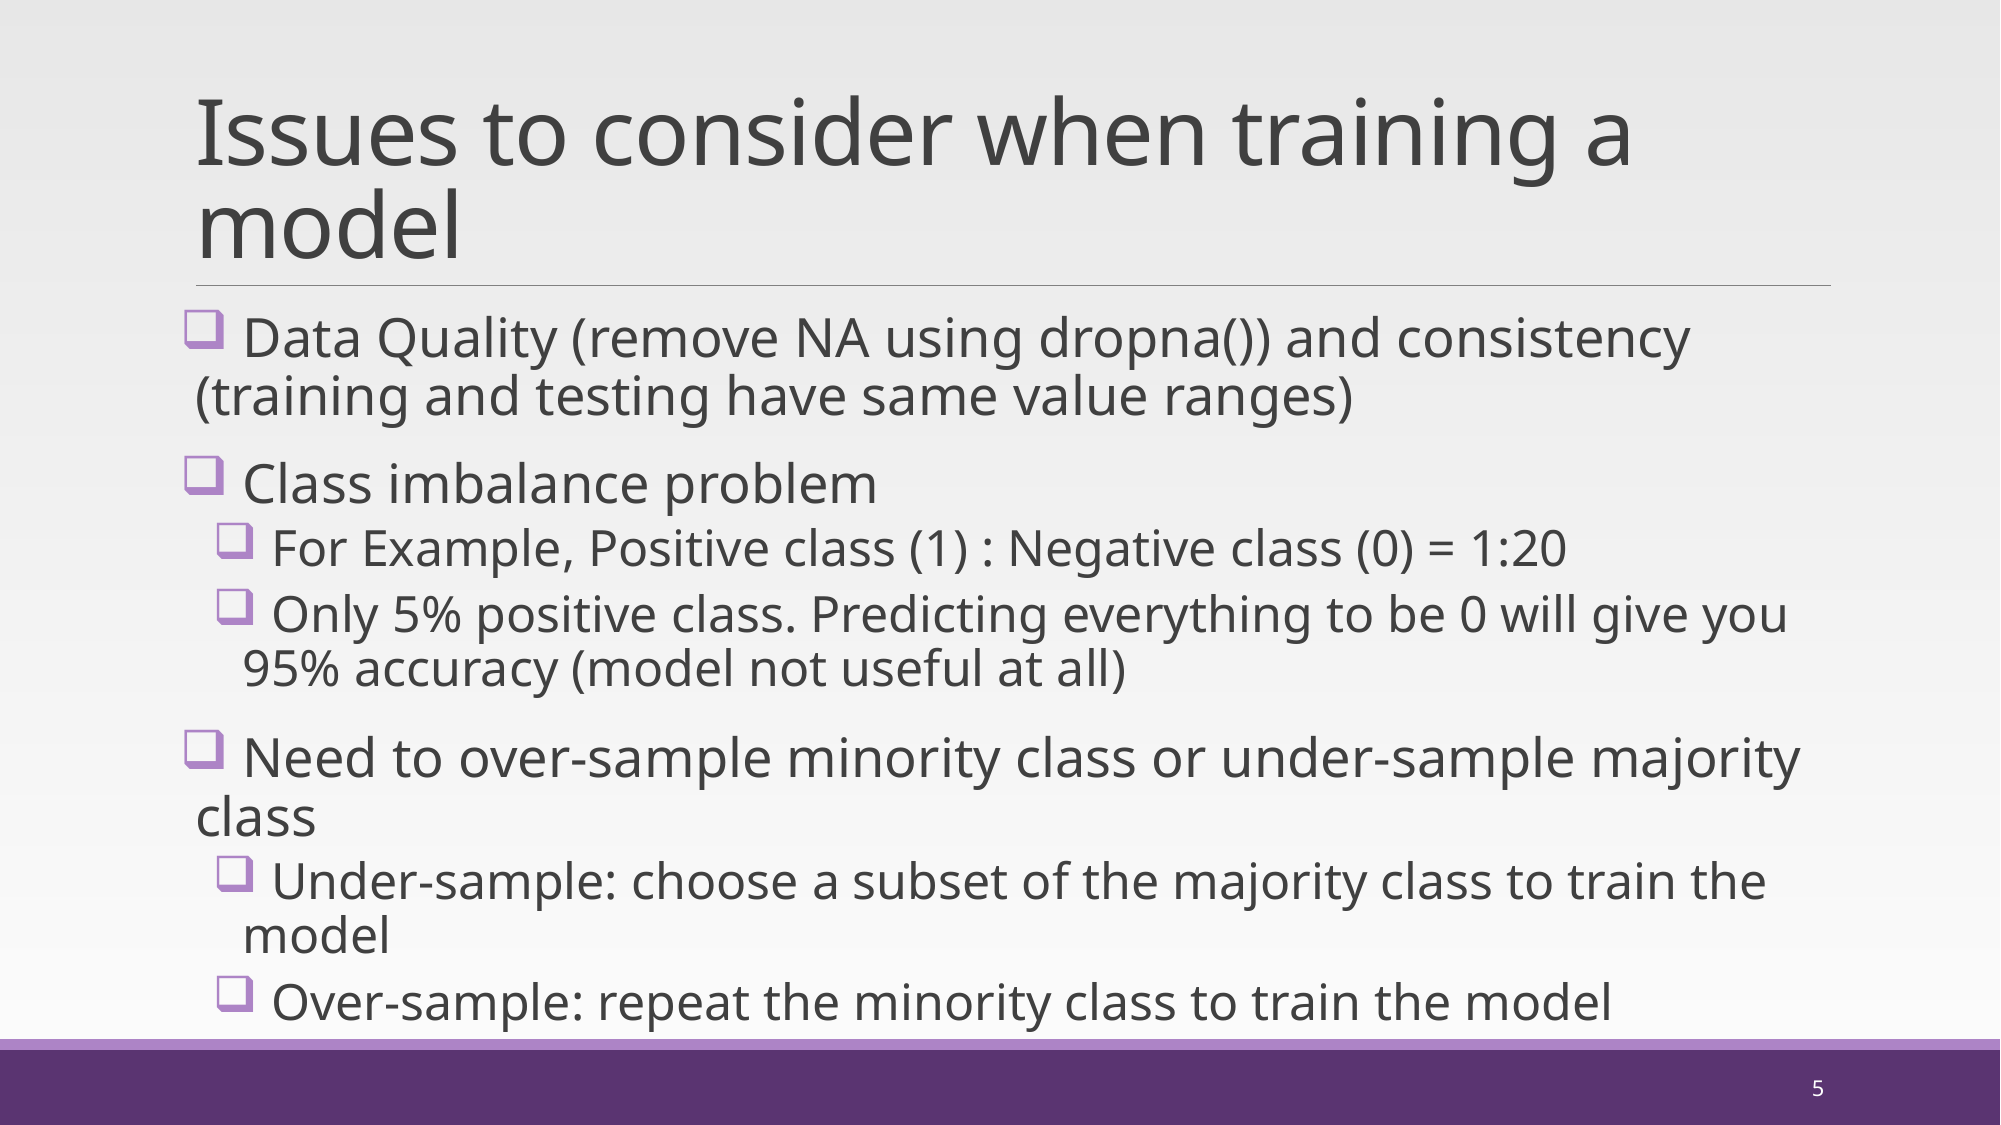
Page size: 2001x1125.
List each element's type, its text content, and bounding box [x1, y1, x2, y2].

title Issues to consider when training a model [180, 47, 1830, 285]
list Data Quality (remove NA using dropna()) and consistency (training and testing have same value ranges) Class imbalance problem For Example, Positive class (1) : Negative class (0) = 1:20 Only 5% positive class. Predicting everything to be 0 will give you 95% accuracy (model not useful at all) Need to over-sample minority class or under-sample majority class Under-sample: choose a subset of the majority class to train the model Over-sample: repeat the minority class to train the model [180, 302, 1830, 963]
slide_number 5 [1624, 1059, 1840, 1120]
